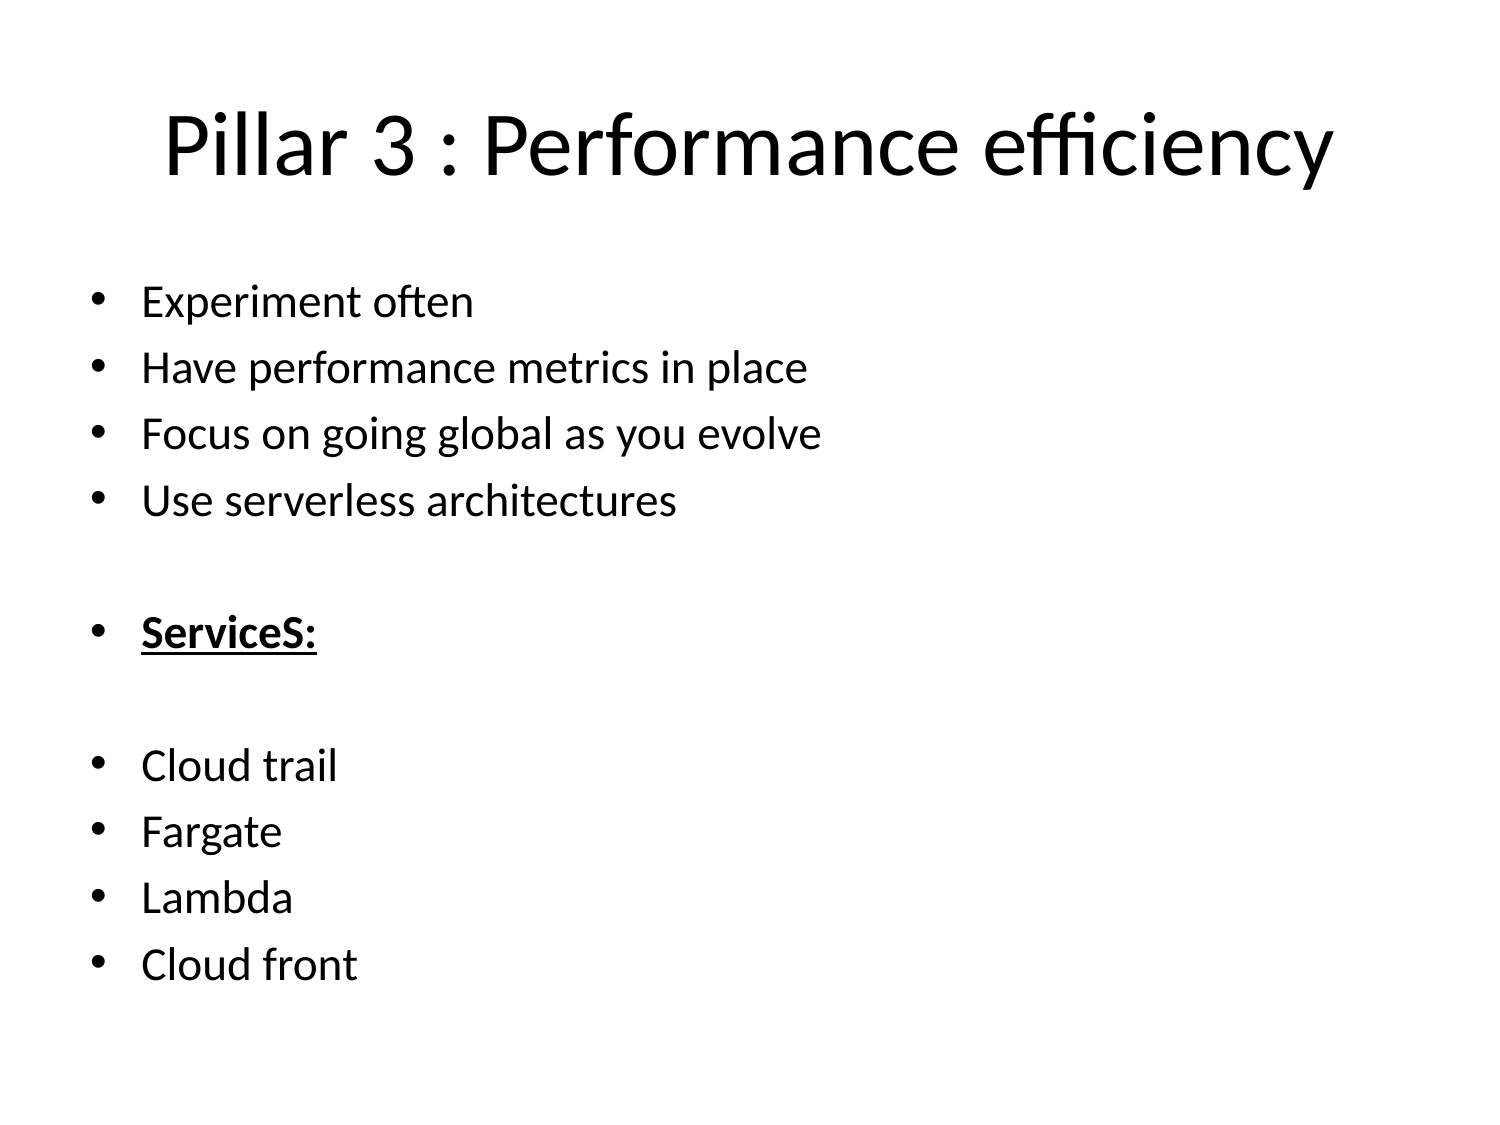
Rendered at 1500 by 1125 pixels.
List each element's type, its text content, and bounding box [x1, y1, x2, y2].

list Experiment often Have performance metrics in place Focus on going global as you evolve Use serverless architectures ServiceS: Cloud trail Fargate Lambda Cloud front [75, 262, 1425, 1005]
title Pillar 3 : Performance efficiency [75, 45, 1425, 233]
